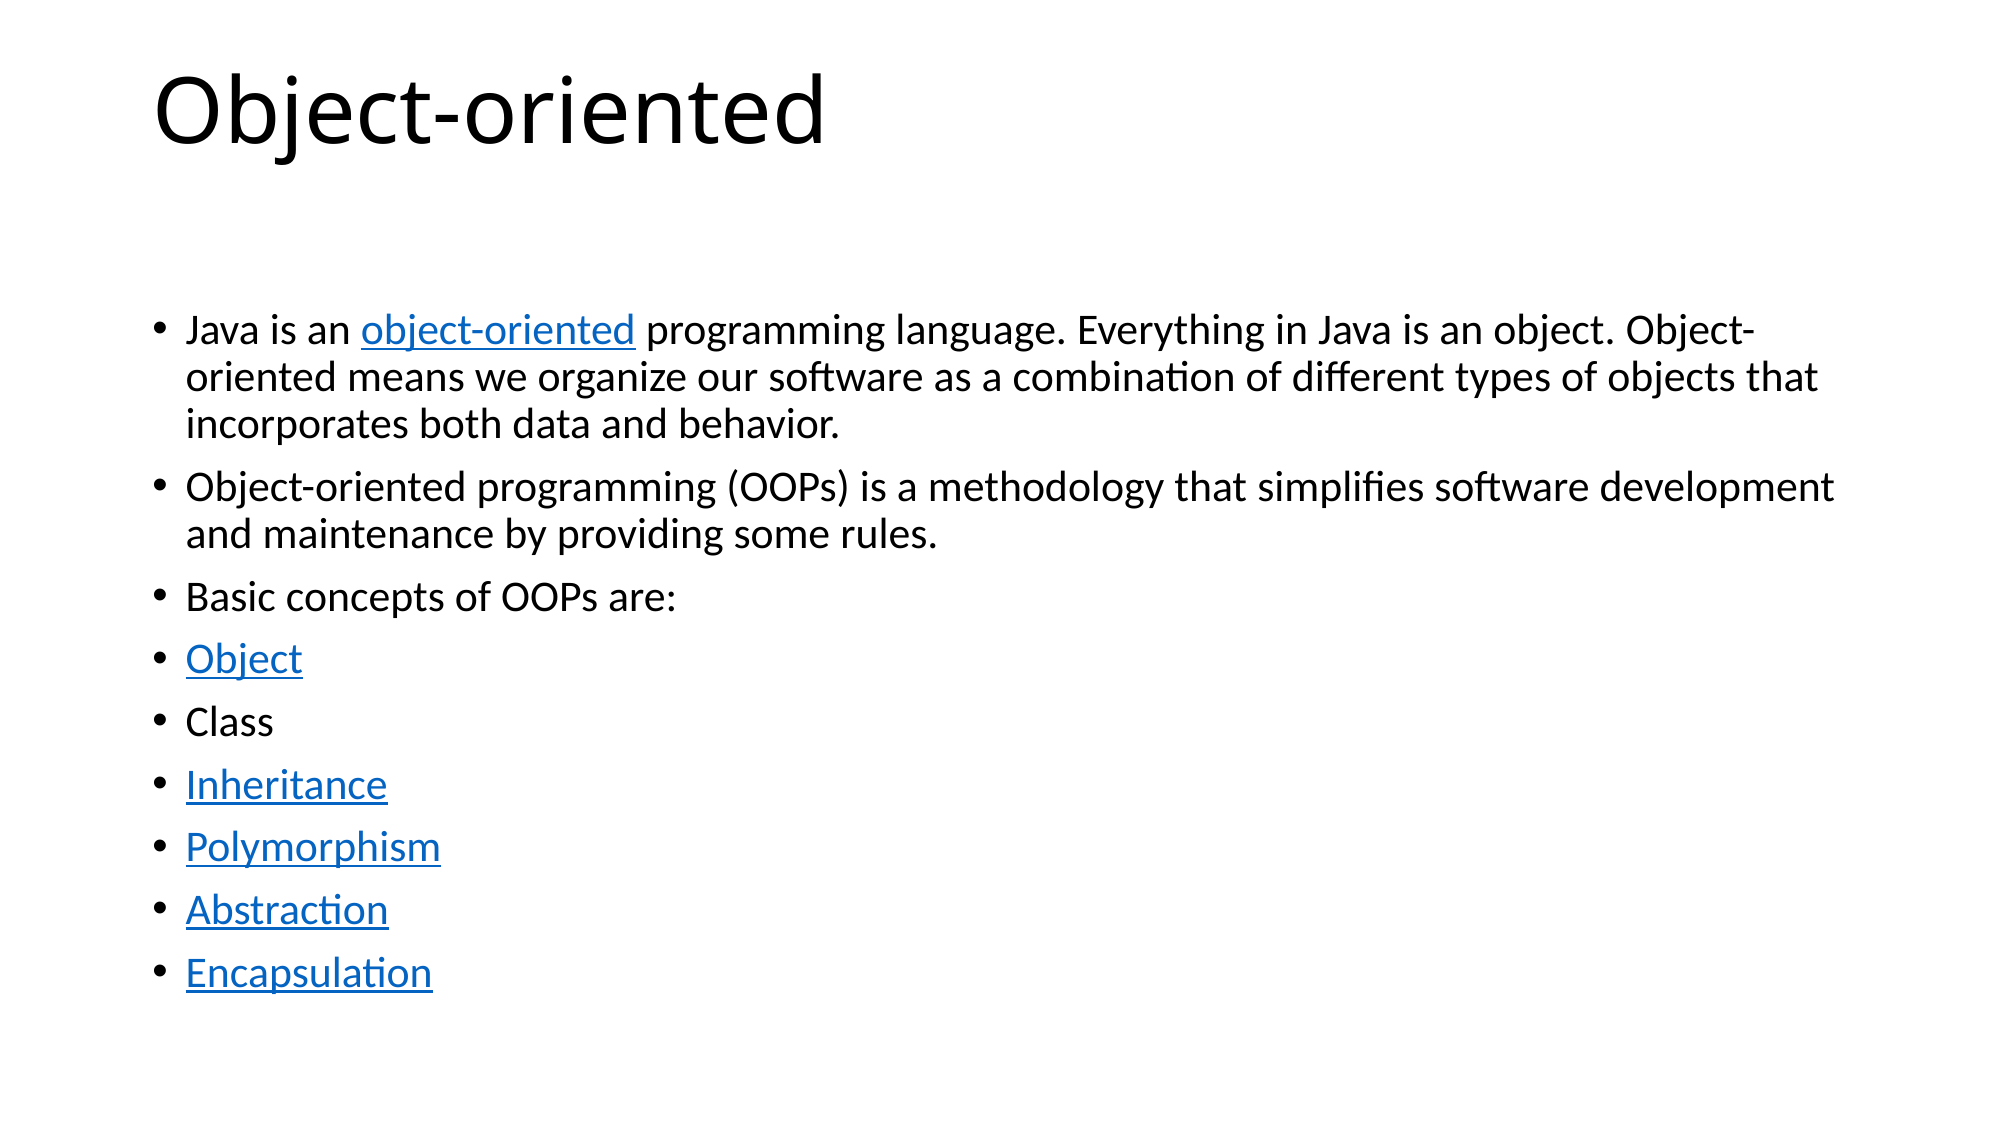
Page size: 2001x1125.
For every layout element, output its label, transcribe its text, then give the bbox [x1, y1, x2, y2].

list Java is an object-oriented programming language. Everything in Java is an object. Object-oriented means we organize our software as a combination of different types of objects that incorporates both data and behavior. Object-oriented programming (OOPs) is a methodology that simplifies software development and maintenance by providing some rules. Basic concepts of OOPs are: Object Class Inheritance Polymorphism Abstraction Encapsulation [137, 299, 1863, 1014]
title Object-oriented [137, 59, 1863, 278]
